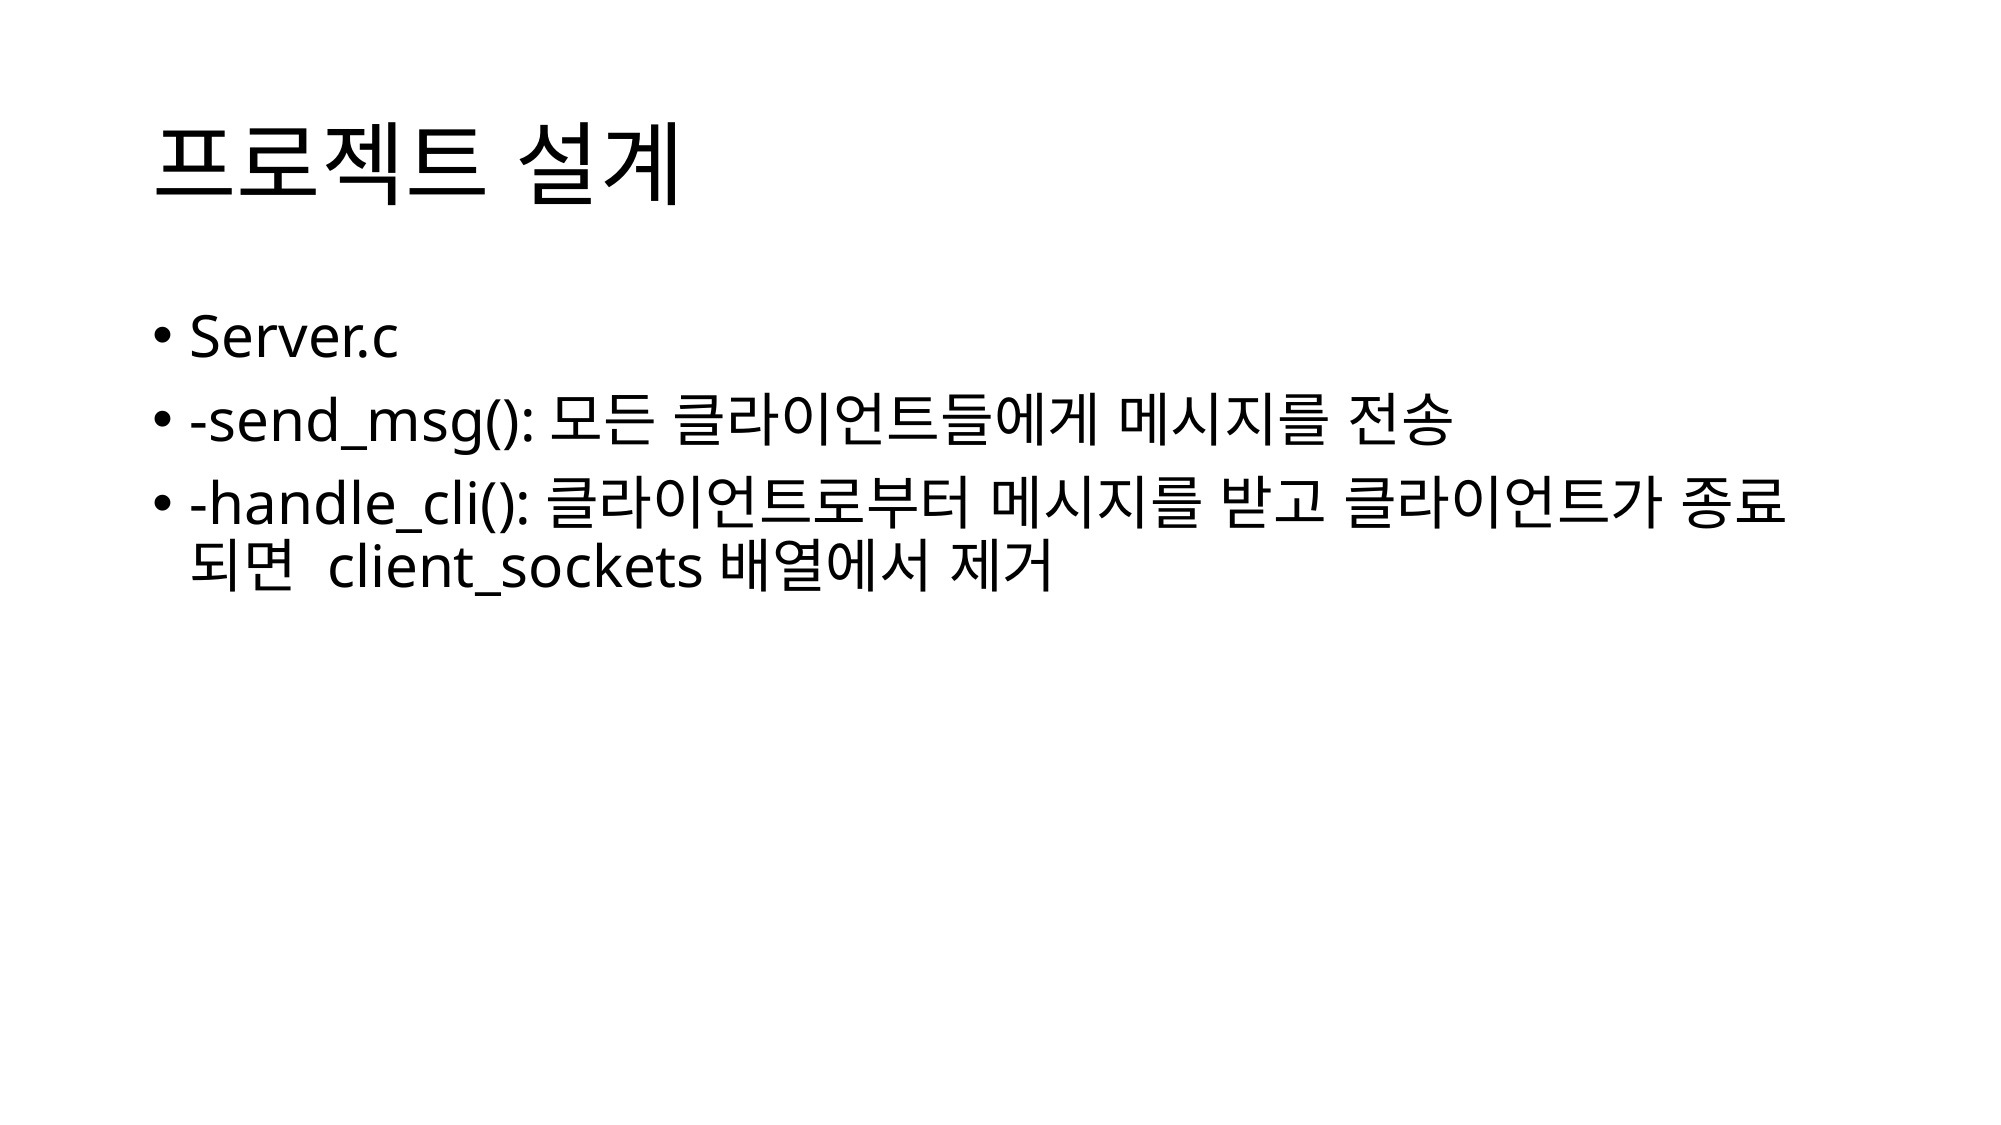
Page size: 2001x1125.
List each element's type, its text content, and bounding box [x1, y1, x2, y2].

list Server.c -send_msg():모든 클라이언트들에게 메시지를 전송 -handle_cli():클라이언트로부터 메시지를 받고 클라이언트가 종료 되면 client_sockets배열에서 제거 [137, 299, 1863, 1014]
title 프로젝트 설계 [137, 59, 1863, 278]
